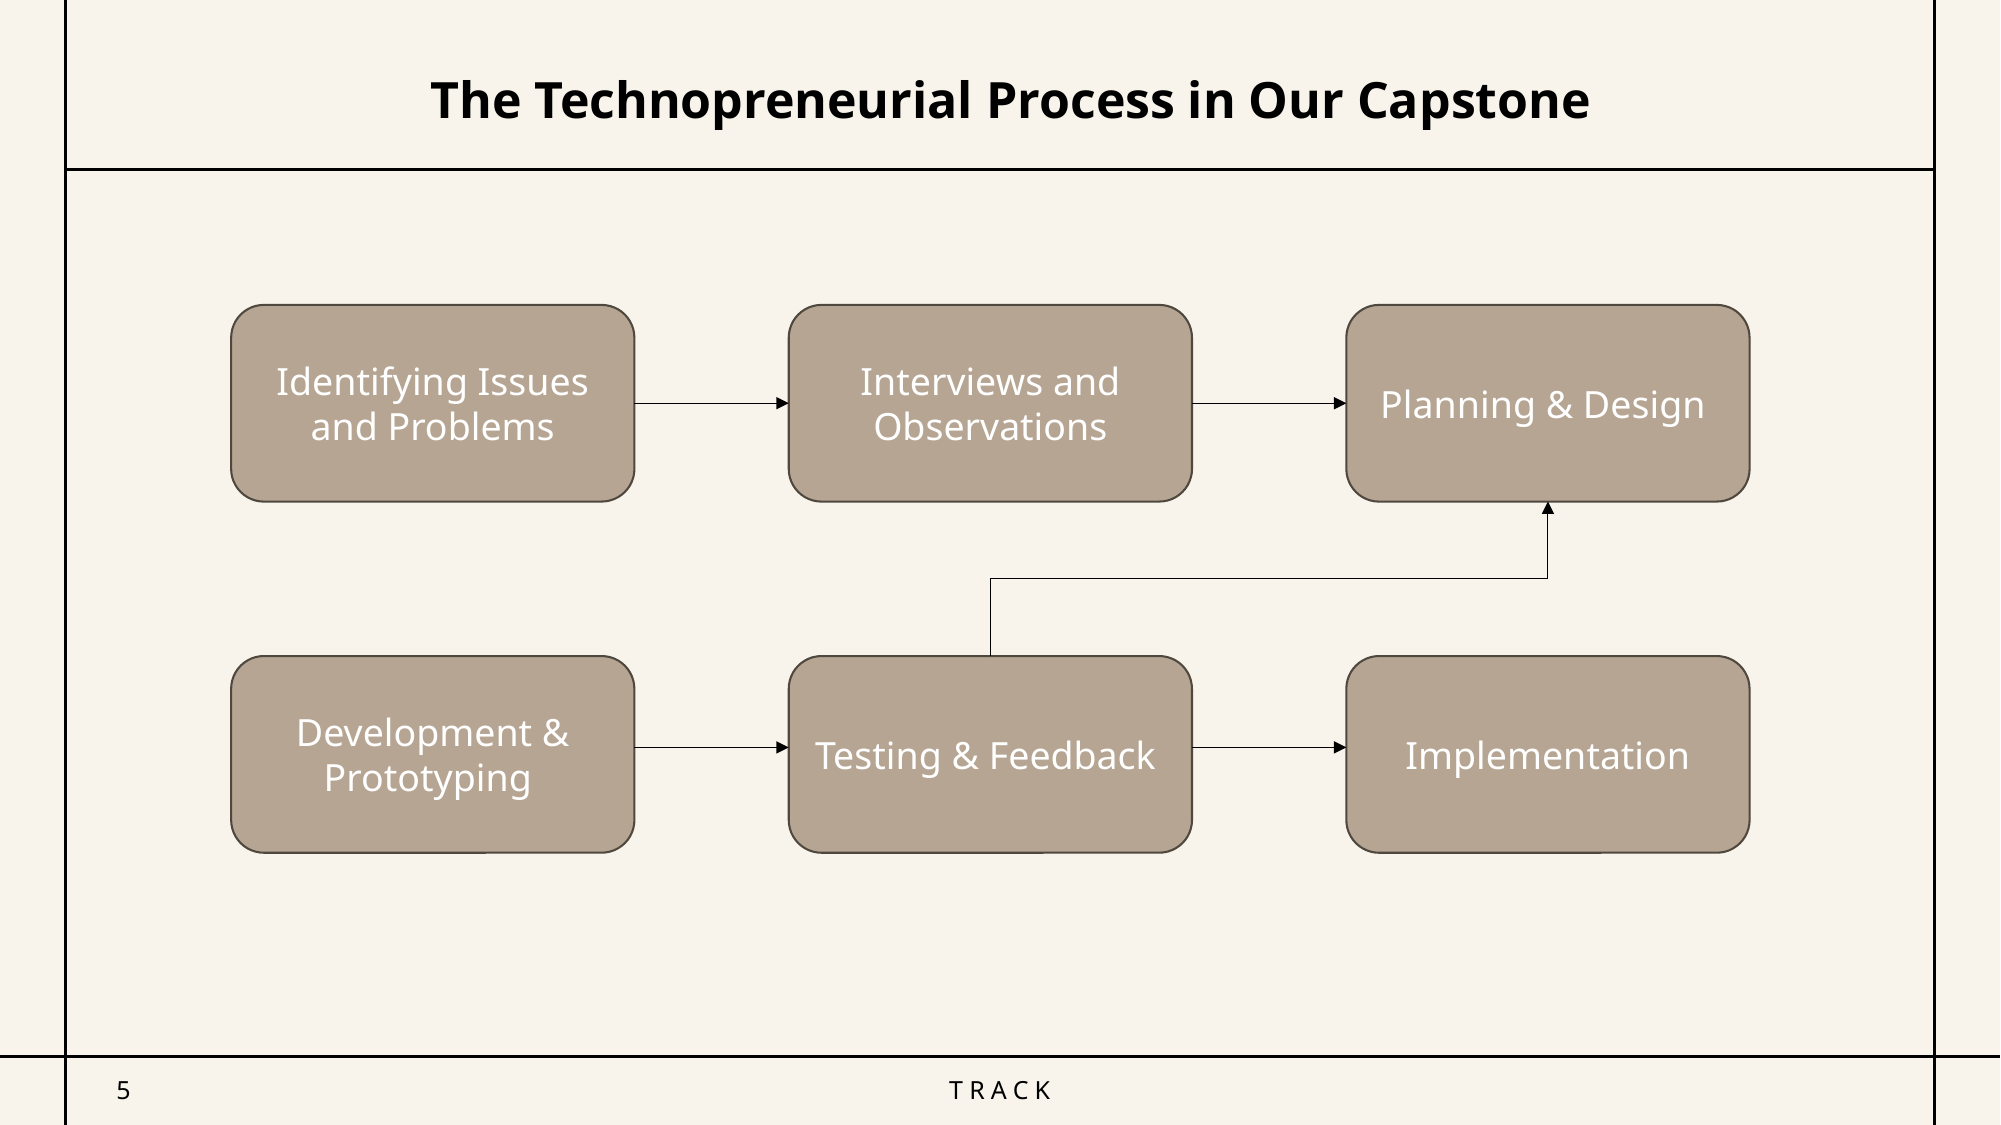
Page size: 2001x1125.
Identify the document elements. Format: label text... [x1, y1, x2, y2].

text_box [1191, 299, 1347, 858]
slide_number 5 [101, 1069, 258, 1115]
text_box Implementation [1347, 655, 1751, 854]
text_box Testing & Feedback [787, 655, 1191, 854]
text_box Identifying Issues and Problems [230, 303, 636, 503]
text_box Planning & Design [1347, 303, 1751, 503]
text_box Development & Prototyping [230, 655, 636, 854]
title The Technopreneurial Process in Our Capstone [334, 34, 1674, 232]
footer TRACK [788, 1069, 1211, 1115]
text_box Interviews and Observations [787, 303, 1191, 503]
